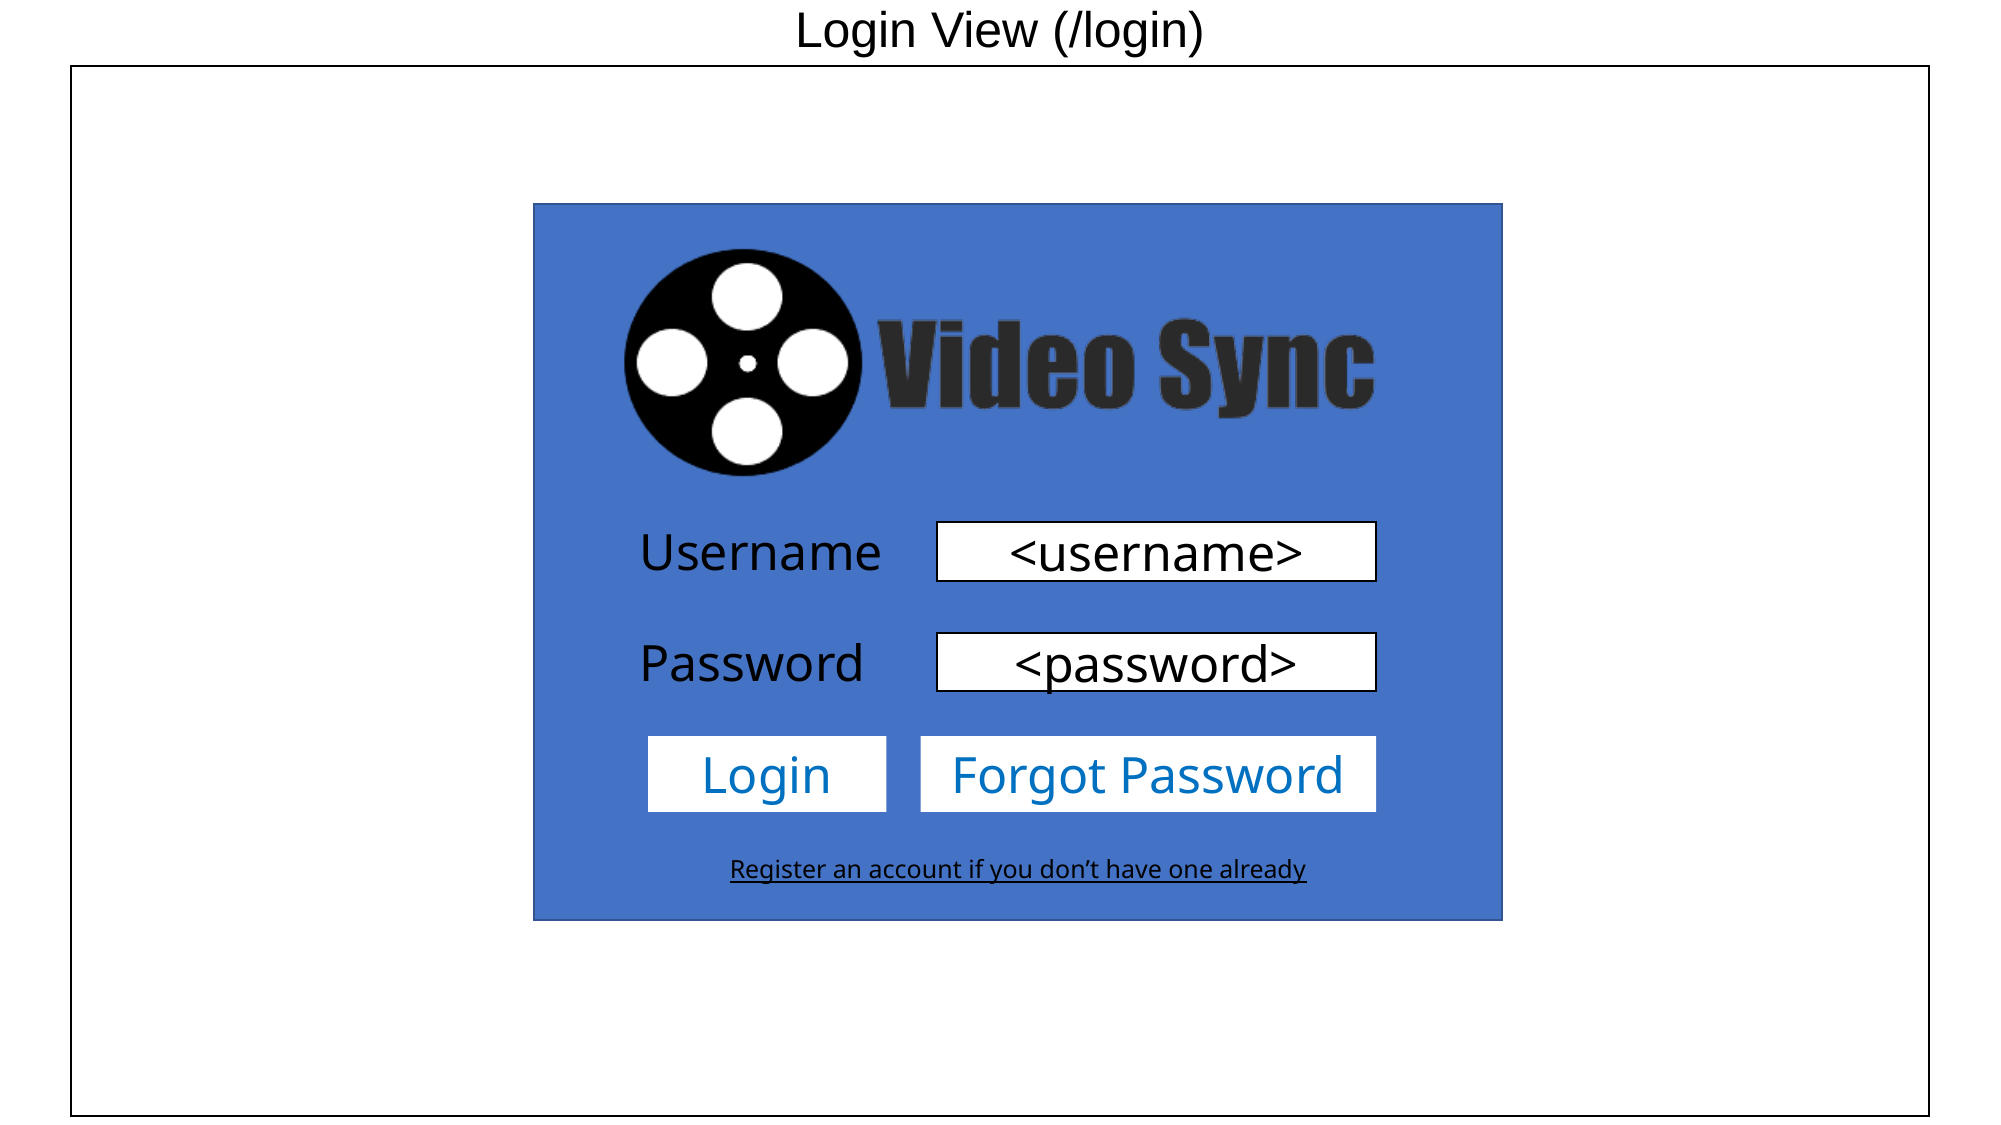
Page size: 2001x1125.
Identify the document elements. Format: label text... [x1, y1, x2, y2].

text_box <password> [936, 632, 1377, 692]
text_box Login [647, 735, 887, 813]
text_box Password [624, 624, 910, 700]
text_box Register an account if you don’t have one already [533, 822, 1503, 916]
text_box [70, 65, 1930, 1117]
text_box [533, 916, 1503, 921]
text_box Forgot Password [920, 735, 1377, 813]
text_box Login View (/login) [0, 0, 2000, 65]
picture [609, 204, 1391, 517]
text_box Username [624, 517, 910, 588]
text_box <username> [936, 521, 1377, 582]
text_box [533, 203, 1503, 822]
